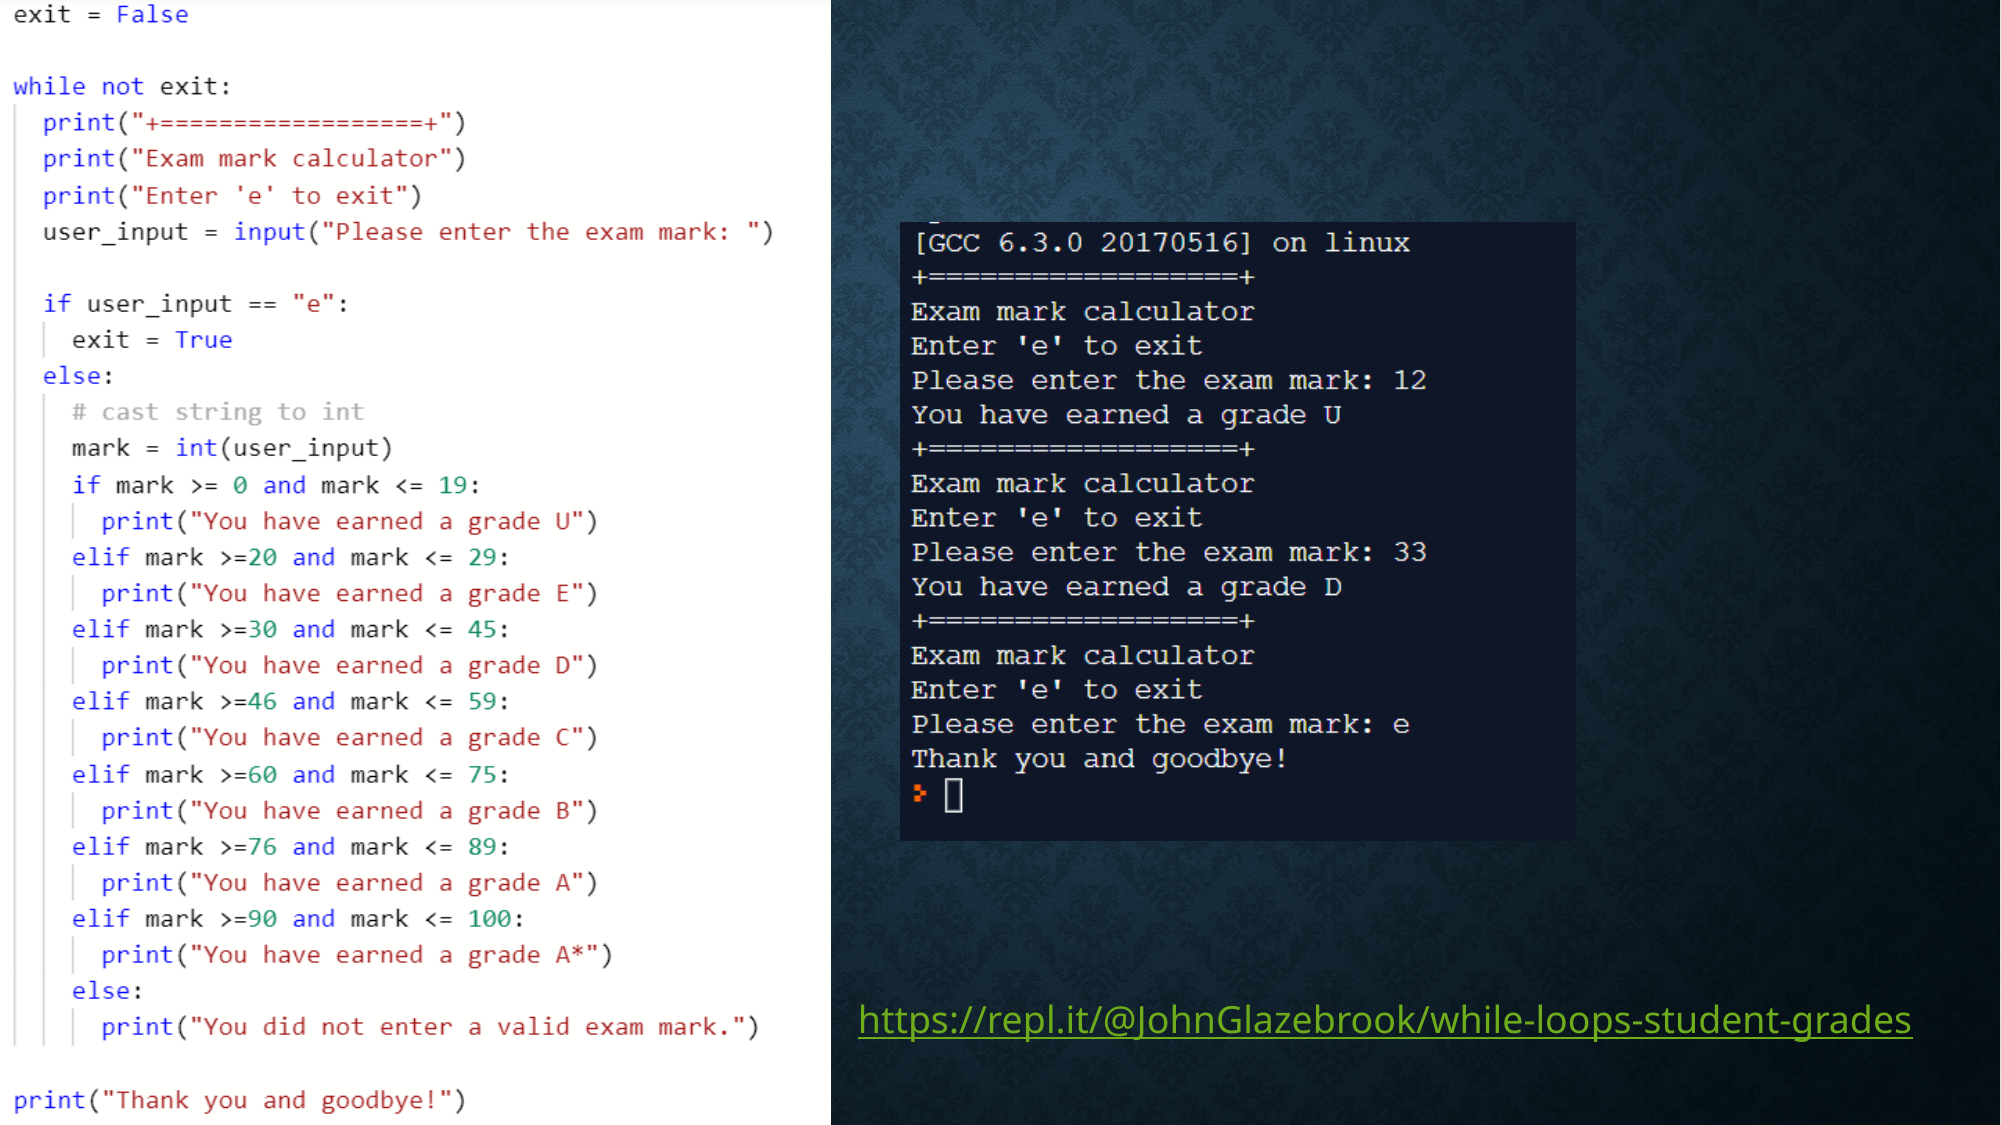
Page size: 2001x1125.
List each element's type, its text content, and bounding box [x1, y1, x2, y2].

picture [899, 221, 1576, 842]
picture [0, 0, 831, 1125]
text_box https://repl.it/@JohnGlazebrook/while-loops-student-grades [843, 988, 1928, 1055]
